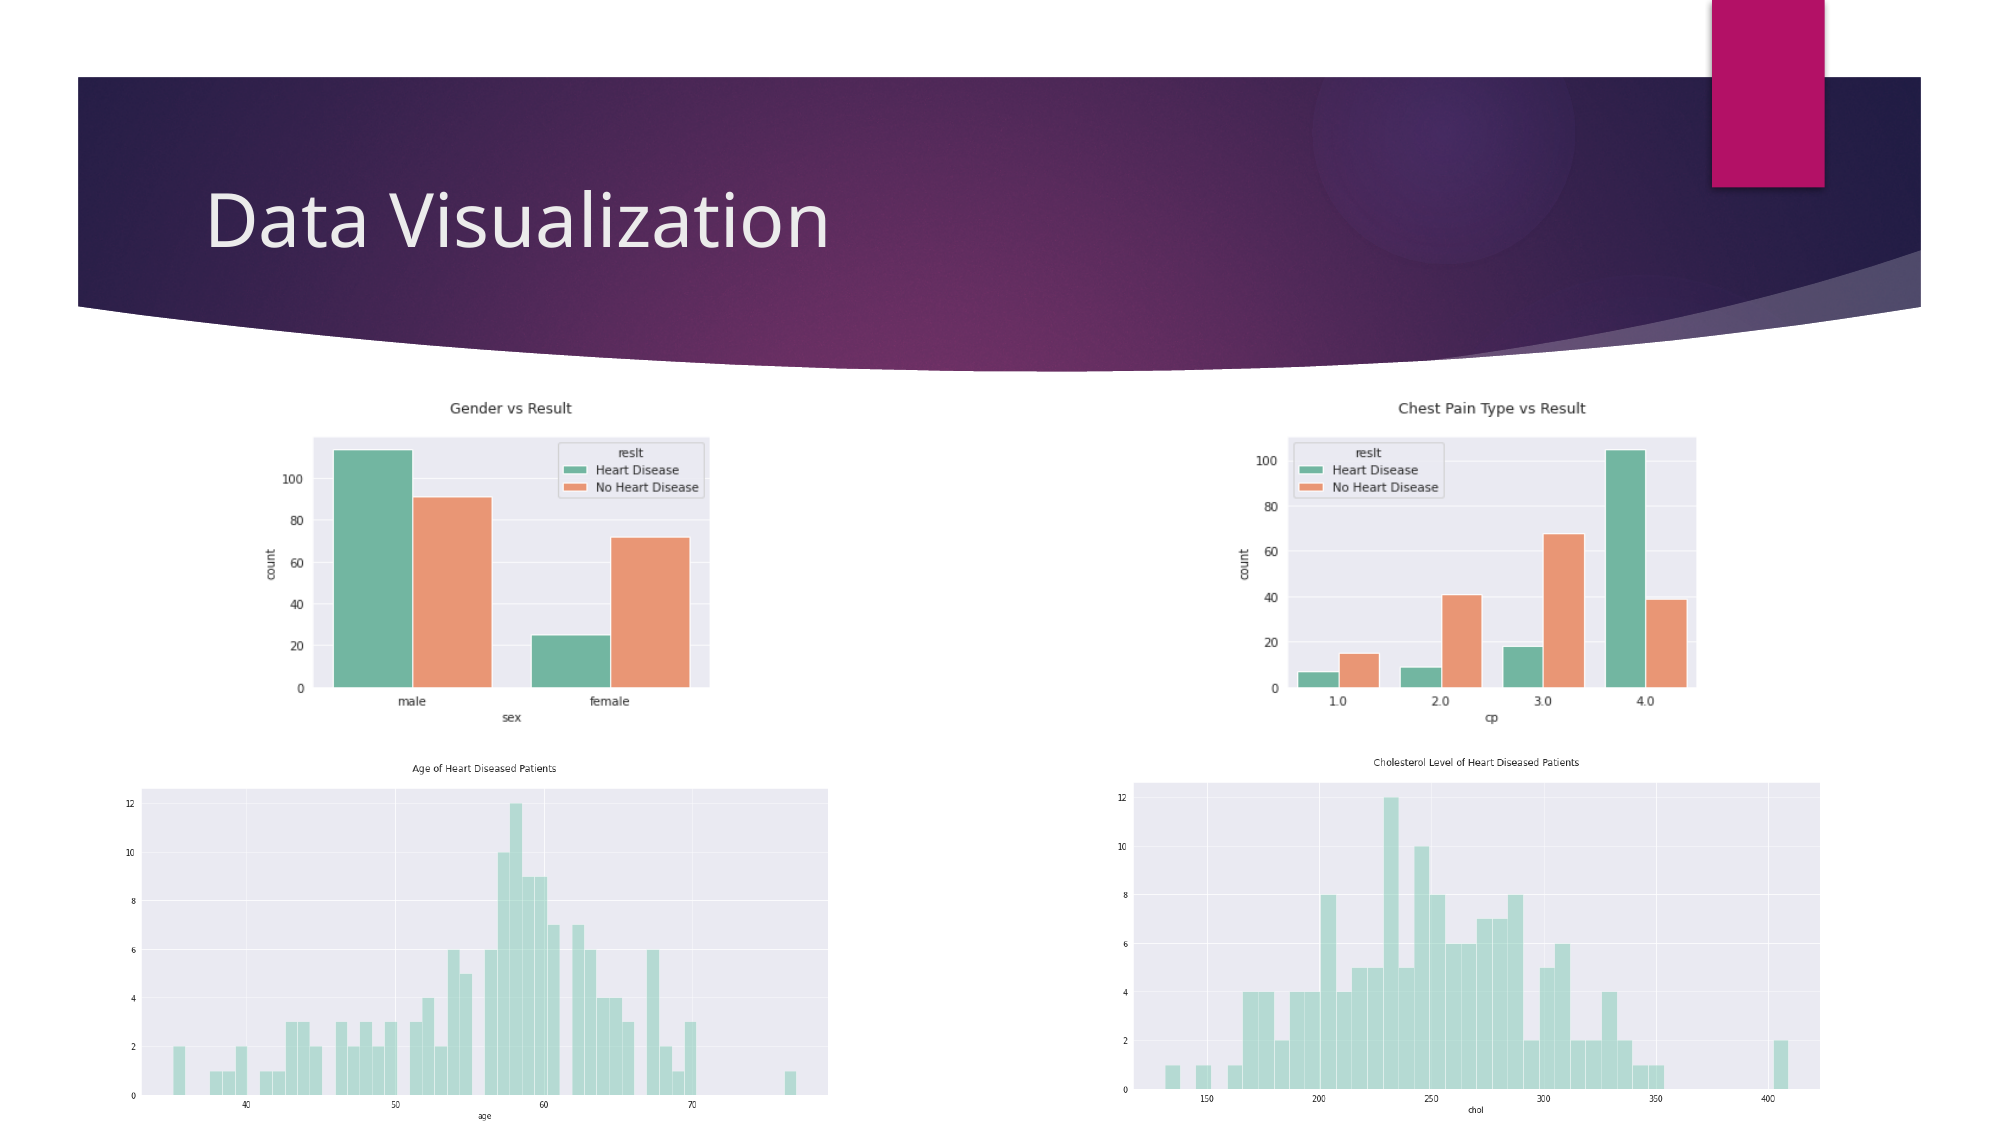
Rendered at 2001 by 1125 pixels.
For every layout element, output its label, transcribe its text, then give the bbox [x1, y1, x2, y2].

title Data Visualization [189, 159, 1627, 276]
picture [1230, 394, 1706, 731]
picture [1112, 752, 1824, 1119]
picture [257, 394, 718, 731]
picture [119, 758, 832, 1125]
